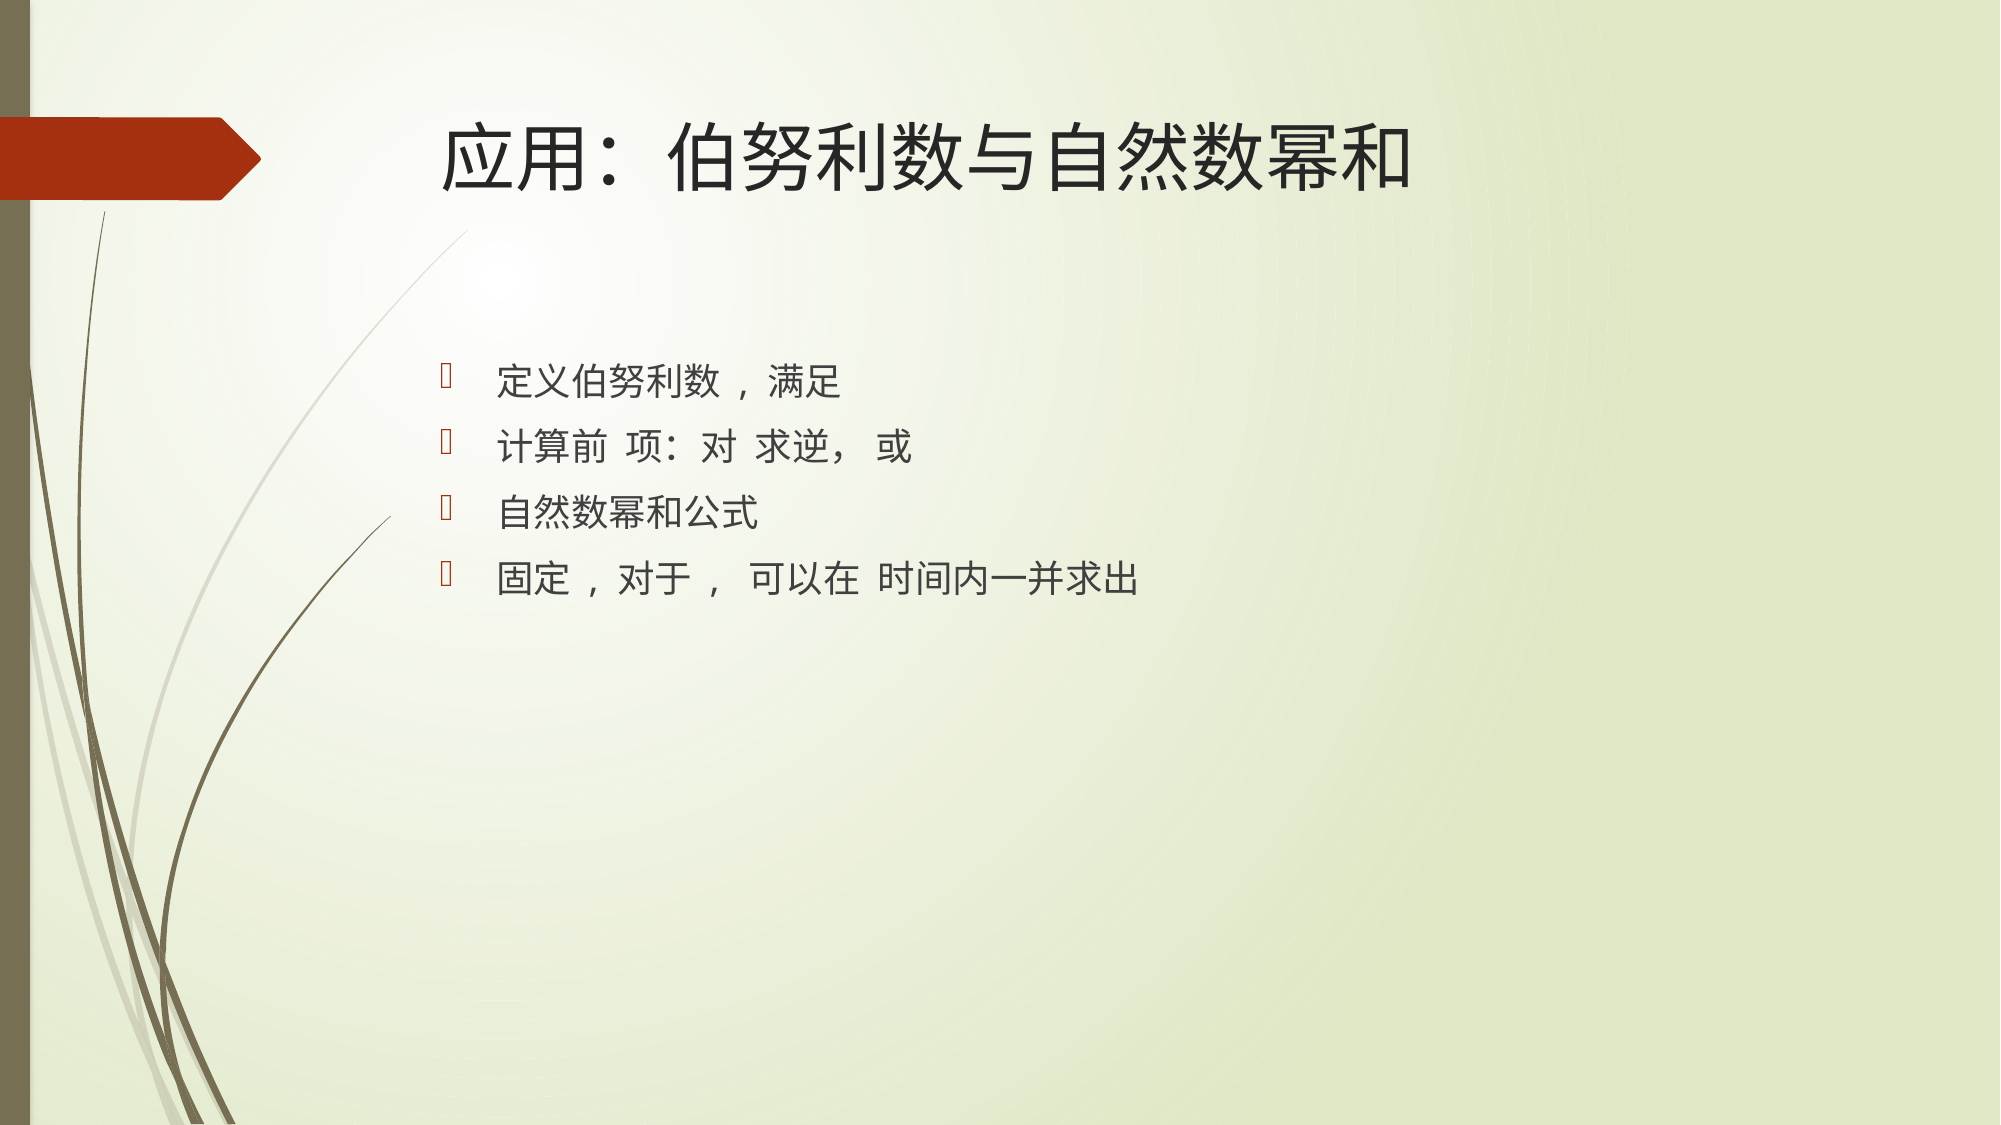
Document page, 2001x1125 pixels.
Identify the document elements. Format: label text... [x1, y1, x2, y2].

title 应用：伯努利数与自然数幂和 [425, 102, 1888, 313]
